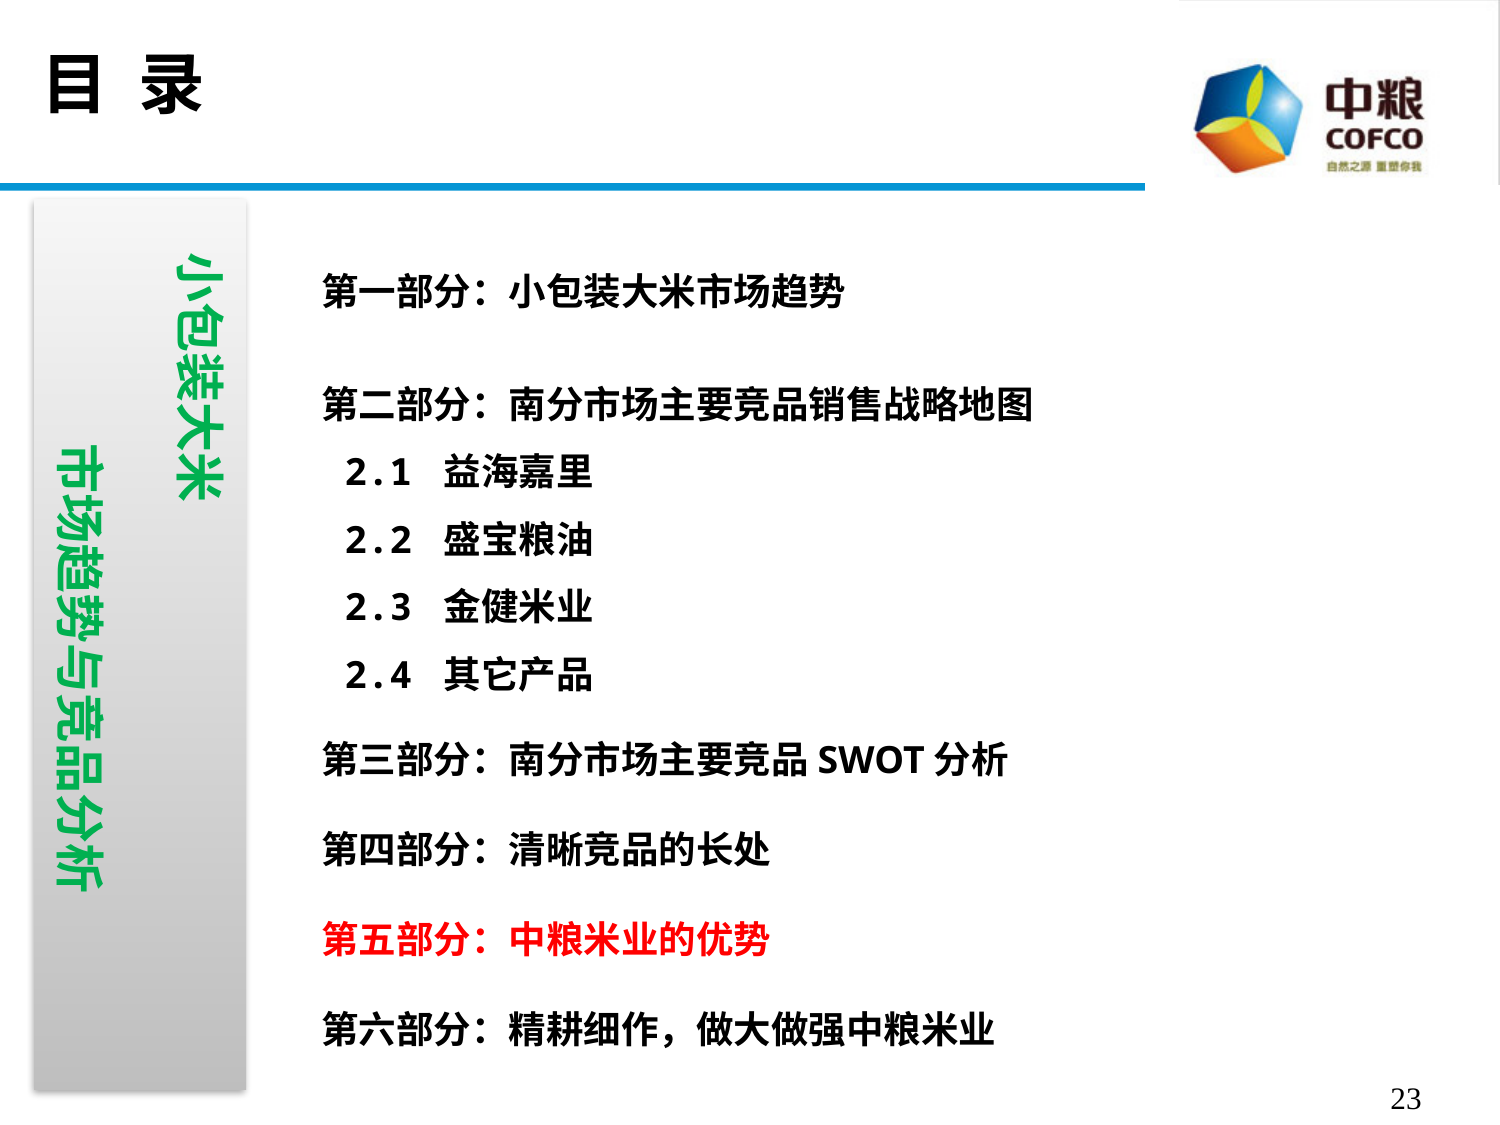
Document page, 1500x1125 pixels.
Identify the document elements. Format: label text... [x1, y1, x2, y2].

text_box 第五部分：中粮米业的优势 [277, 917, 1489, 977]
text_box 第三部分：南分市场主要竞品SWOT分析 [277, 737, 1489, 797]
picture [1179, 0, 1500, 185]
text_box 第一部分：小包装大米市场趋势 [277, 269, 1489, 328]
text_box 第四部分：清晰竞品的长处 [277, 827, 1489, 887]
text_box 第二部分：南分市场主要竞品销售战略地图 2.1 益海嘉里 2.2 盛宝粮油 2.3 金健米业 2.4 其它产品 [277, 350, 1489, 715]
text_box 小包装大米 市场趋势与竞品分析 [34, 199, 247, 1090]
text_box 第六部分：精耕细作，做大做强中粮米业 [277, 1007, 1489, 1067]
title 目 录 [29, 23, 1114, 140]
